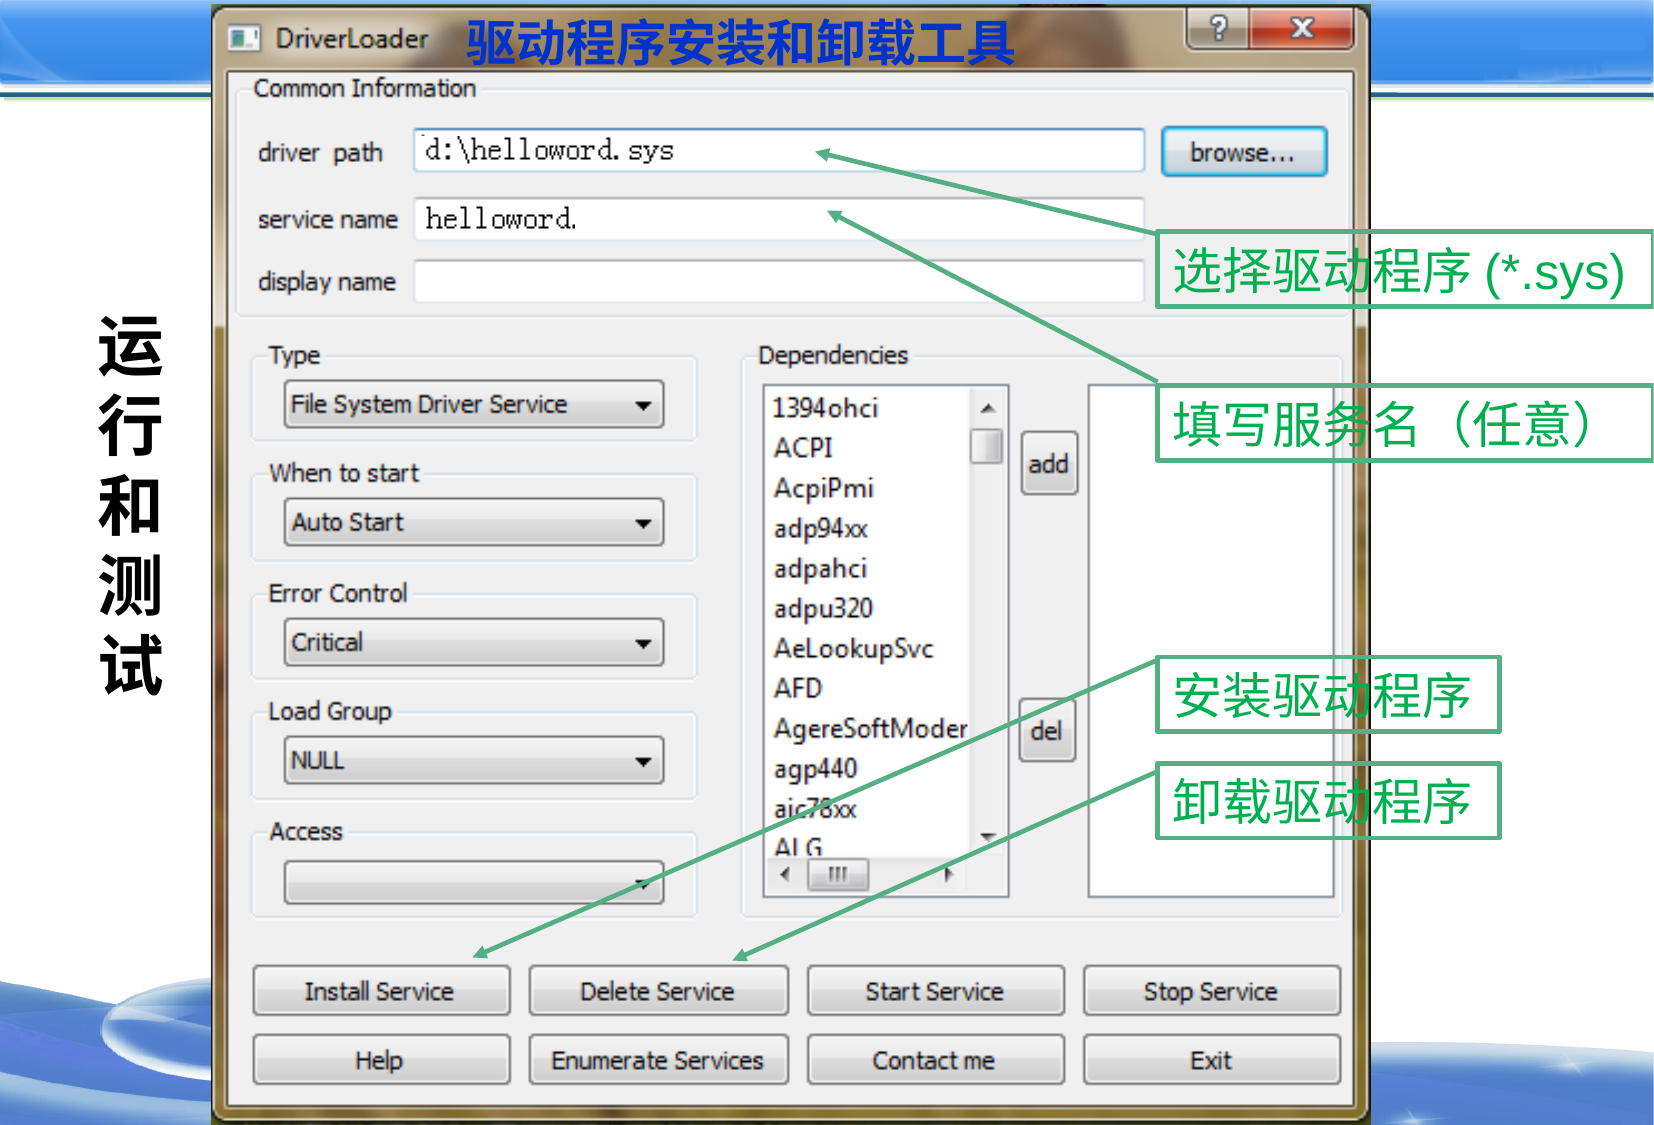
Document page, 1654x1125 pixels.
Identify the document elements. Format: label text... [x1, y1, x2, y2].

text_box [814, 151, 1654, 308]
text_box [826, 210, 1654, 462]
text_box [732, 762, 1500, 961]
picture [0, 0, 1654, 1125]
title 运行和测试 [82, 80, 205, 926]
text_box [472, 656, 1500, 958]
